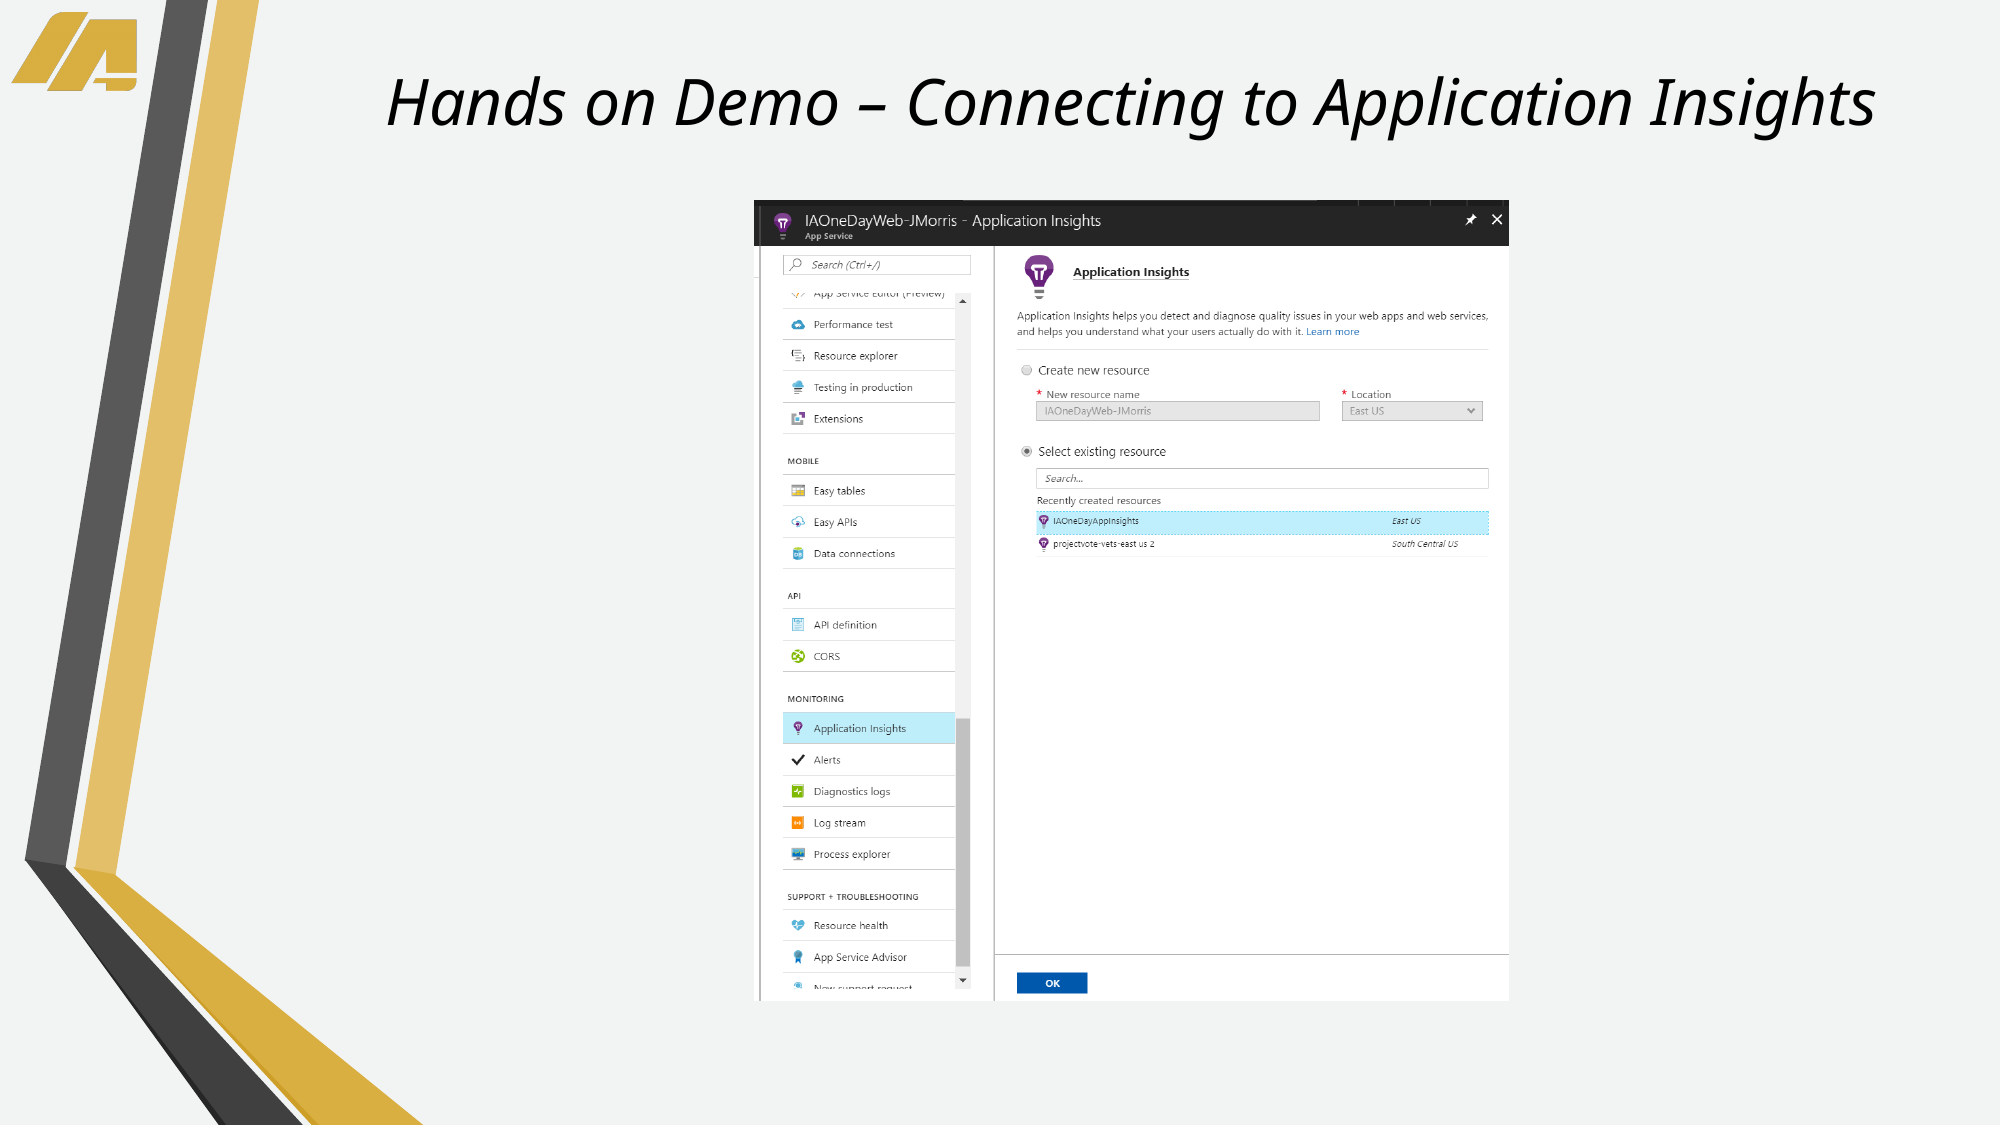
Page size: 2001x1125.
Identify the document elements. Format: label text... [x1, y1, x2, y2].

title Hands on Demo – Connecting to Application Insights [309, 21, 1953, 179]
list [753, 200, 1509, 1001]
picture [6, 9, 140, 94]
